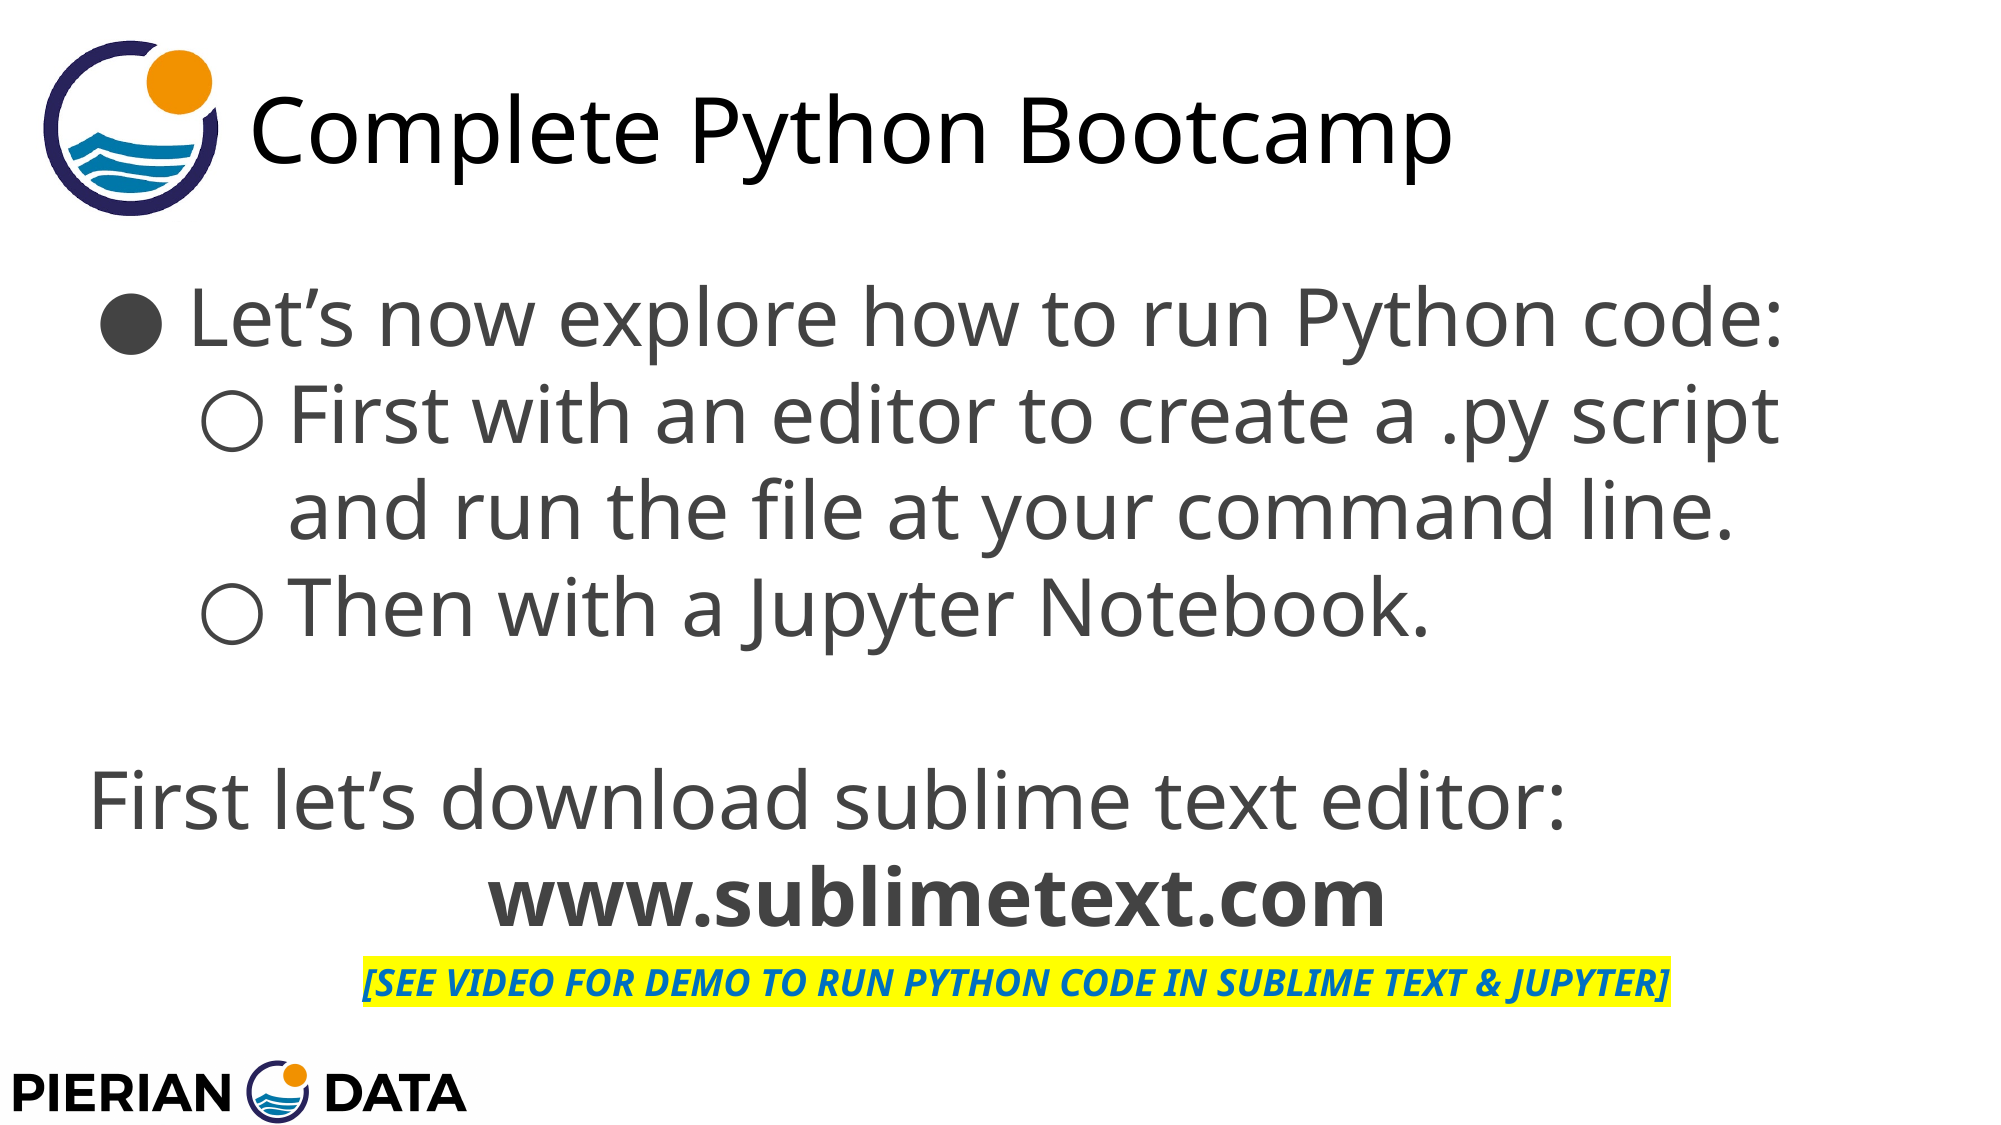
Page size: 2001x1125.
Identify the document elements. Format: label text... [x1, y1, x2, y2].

text_box [SEE VIDEO FOR DEMO TO RUN PYTHON CODE IN SUBLIME TEXT & JUPYTER] [347, 951, 1686, 1012]
picture [33, 33, 228, 222]
list Let’s now explore how to run Python code: First with an editor to create a .py script and run the file at your command line. Then with a Jupyter Notebook. First let’s download sublime text editor: www.sublimetext.com [67, 246, 1967, 1035]
title Complete Python Bootcamp [228, 64, 1932, 190]
picture [0, 1050, 490, 1125]
